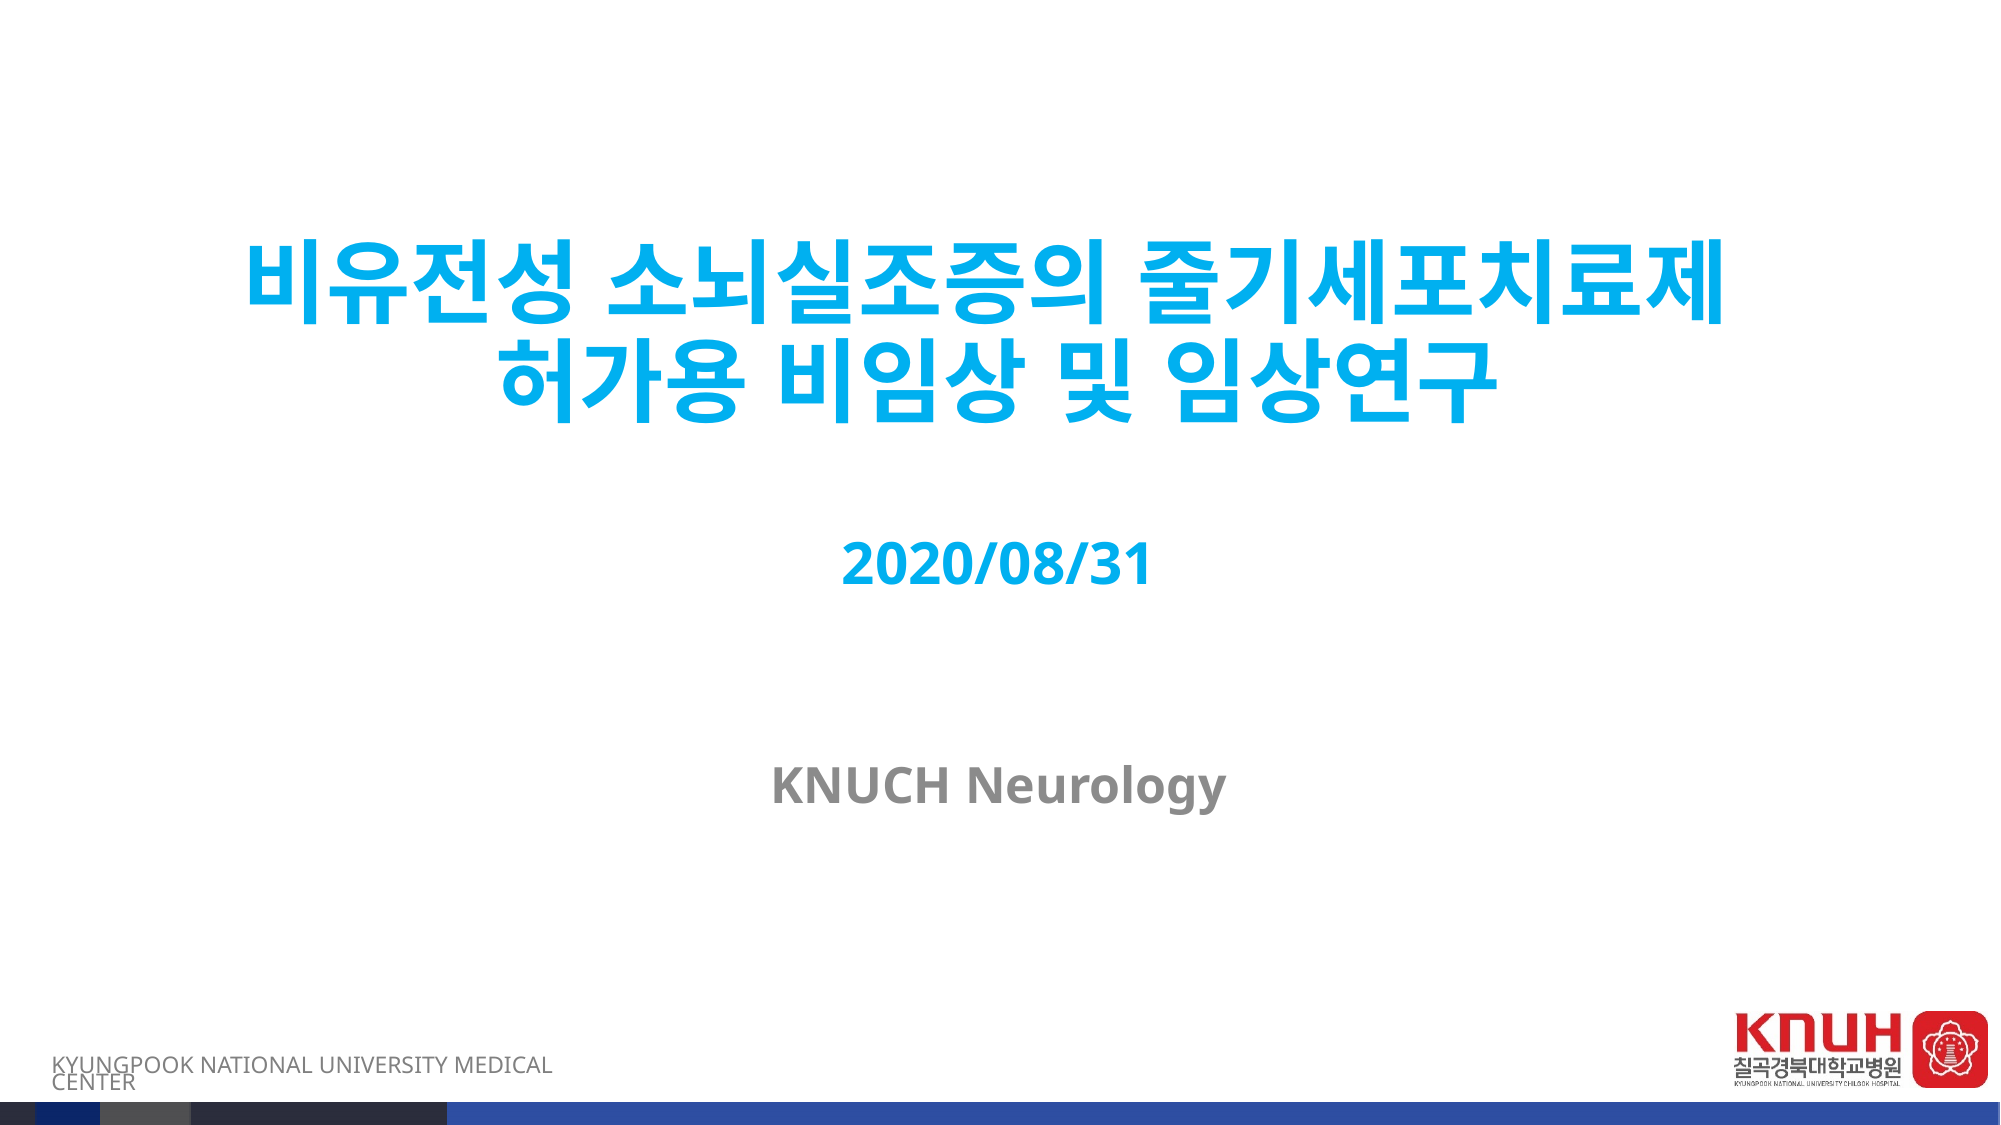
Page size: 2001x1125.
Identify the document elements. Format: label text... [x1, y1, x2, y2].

picture [0, 1102, 2000, 1125]
list KNUCH Neurology [136, 752, 1862, 999]
text_box Kyungpook National university medical Center [36, 1049, 652, 1102]
title 비유전성 소뇌실조증의 줄기세포치료제 허가용 비임상 및 임상연구 2020/08/31 [136, 136, 1862, 605]
picture [1734, 1011, 1988, 1088]
